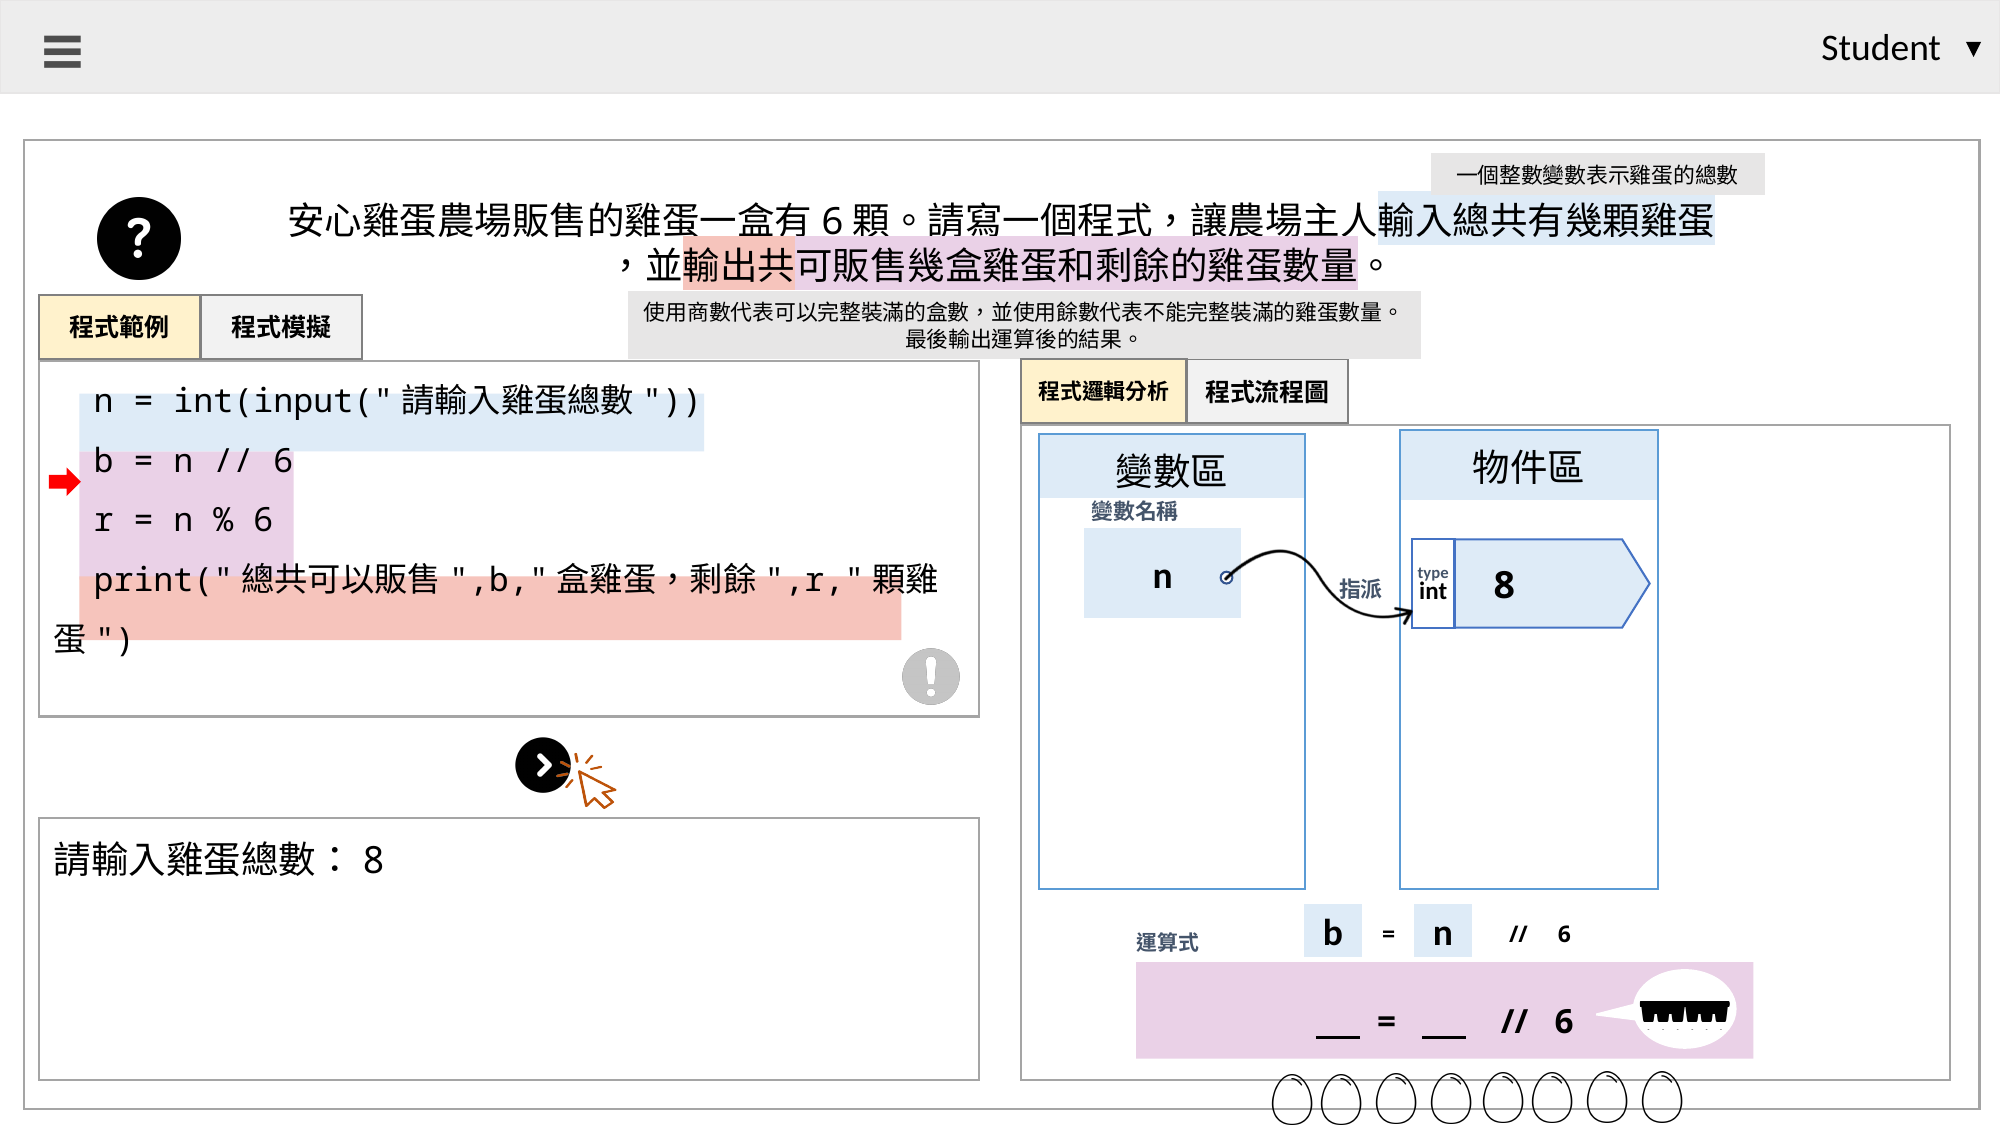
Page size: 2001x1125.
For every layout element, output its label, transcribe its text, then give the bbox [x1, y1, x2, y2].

picture [508, 730, 623, 812]
text_box 一個整數變數表示雞蛋的總數 [1431, 153, 1765, 195]
text_box Student [1806, 16, 1981, 76]
table_cell [1040, 498, 1304, 888]
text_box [1077, 490, 1336, 618]
text_box 程式流程圖 [1188, 359, 1349, 424]
text_box 使用商數代表可以完整裝滿的盒數，並使用餘數代表不能完整裝滿的雞蛋數量。 最後輸出運算後的結果。 [628, 291, 1421, 359]
table_header 變數區 [1040, 435, 1304, 498]
table_cell [1401, 500, 1657, 888]
text_box [0, 0, 2000, 94]
text_box [48, 467, 79, 497]
text_box ≡ [23, 5, 98, 90]
picture [1302, 653, 1394, 698]
text_box = // 6 [1135, 961, 1754, 1060]
picture [97, 197, 181, 280]
text_box 程式邏輯分析 [1020, 358, 1188, 424]
text_box 運算式 [1122, 921, 1214, 962]
text_box 程式模擬 [199, 294, 363, 360]
text_box 安心雞蛋農場販售的雞蛋一盒有6顆。請寫一個程式，讓農場主人輸入總共有幾顆雞蛋 ，並輸出共可販售幾盒雞蛋和剩餘的雞蛋數量。 [23, 139, 1981, 1110]
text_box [1633, 970, 1736, 1048]
picture [899, 645, 963, 708]
text_box n = int(input("請輸入雞蛋總數")) b = n // 6 r = n % 6 print("總共可以販售",b,"盒雞蛋，剩餘",r,"顆雞蛋") [38, 360, 980, 718]
table_header 物件區 [1401, 431, 1657, 500]
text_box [1304, 901, 1665, 968]
text_box 程式範例 [38, 294, 199, 360]
text_box [1965, 41, 1982, 57]
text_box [1389, 539, 1650, 628]
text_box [1229, 541, 1413, 653]
text_box [1020, 424, 1951, 1081]
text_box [1264, 1071, 1689, 1125]
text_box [79, 393, 902, 641]
text_box 請輸入雞蛋總數：8 [38, 817, 980, 1081]
